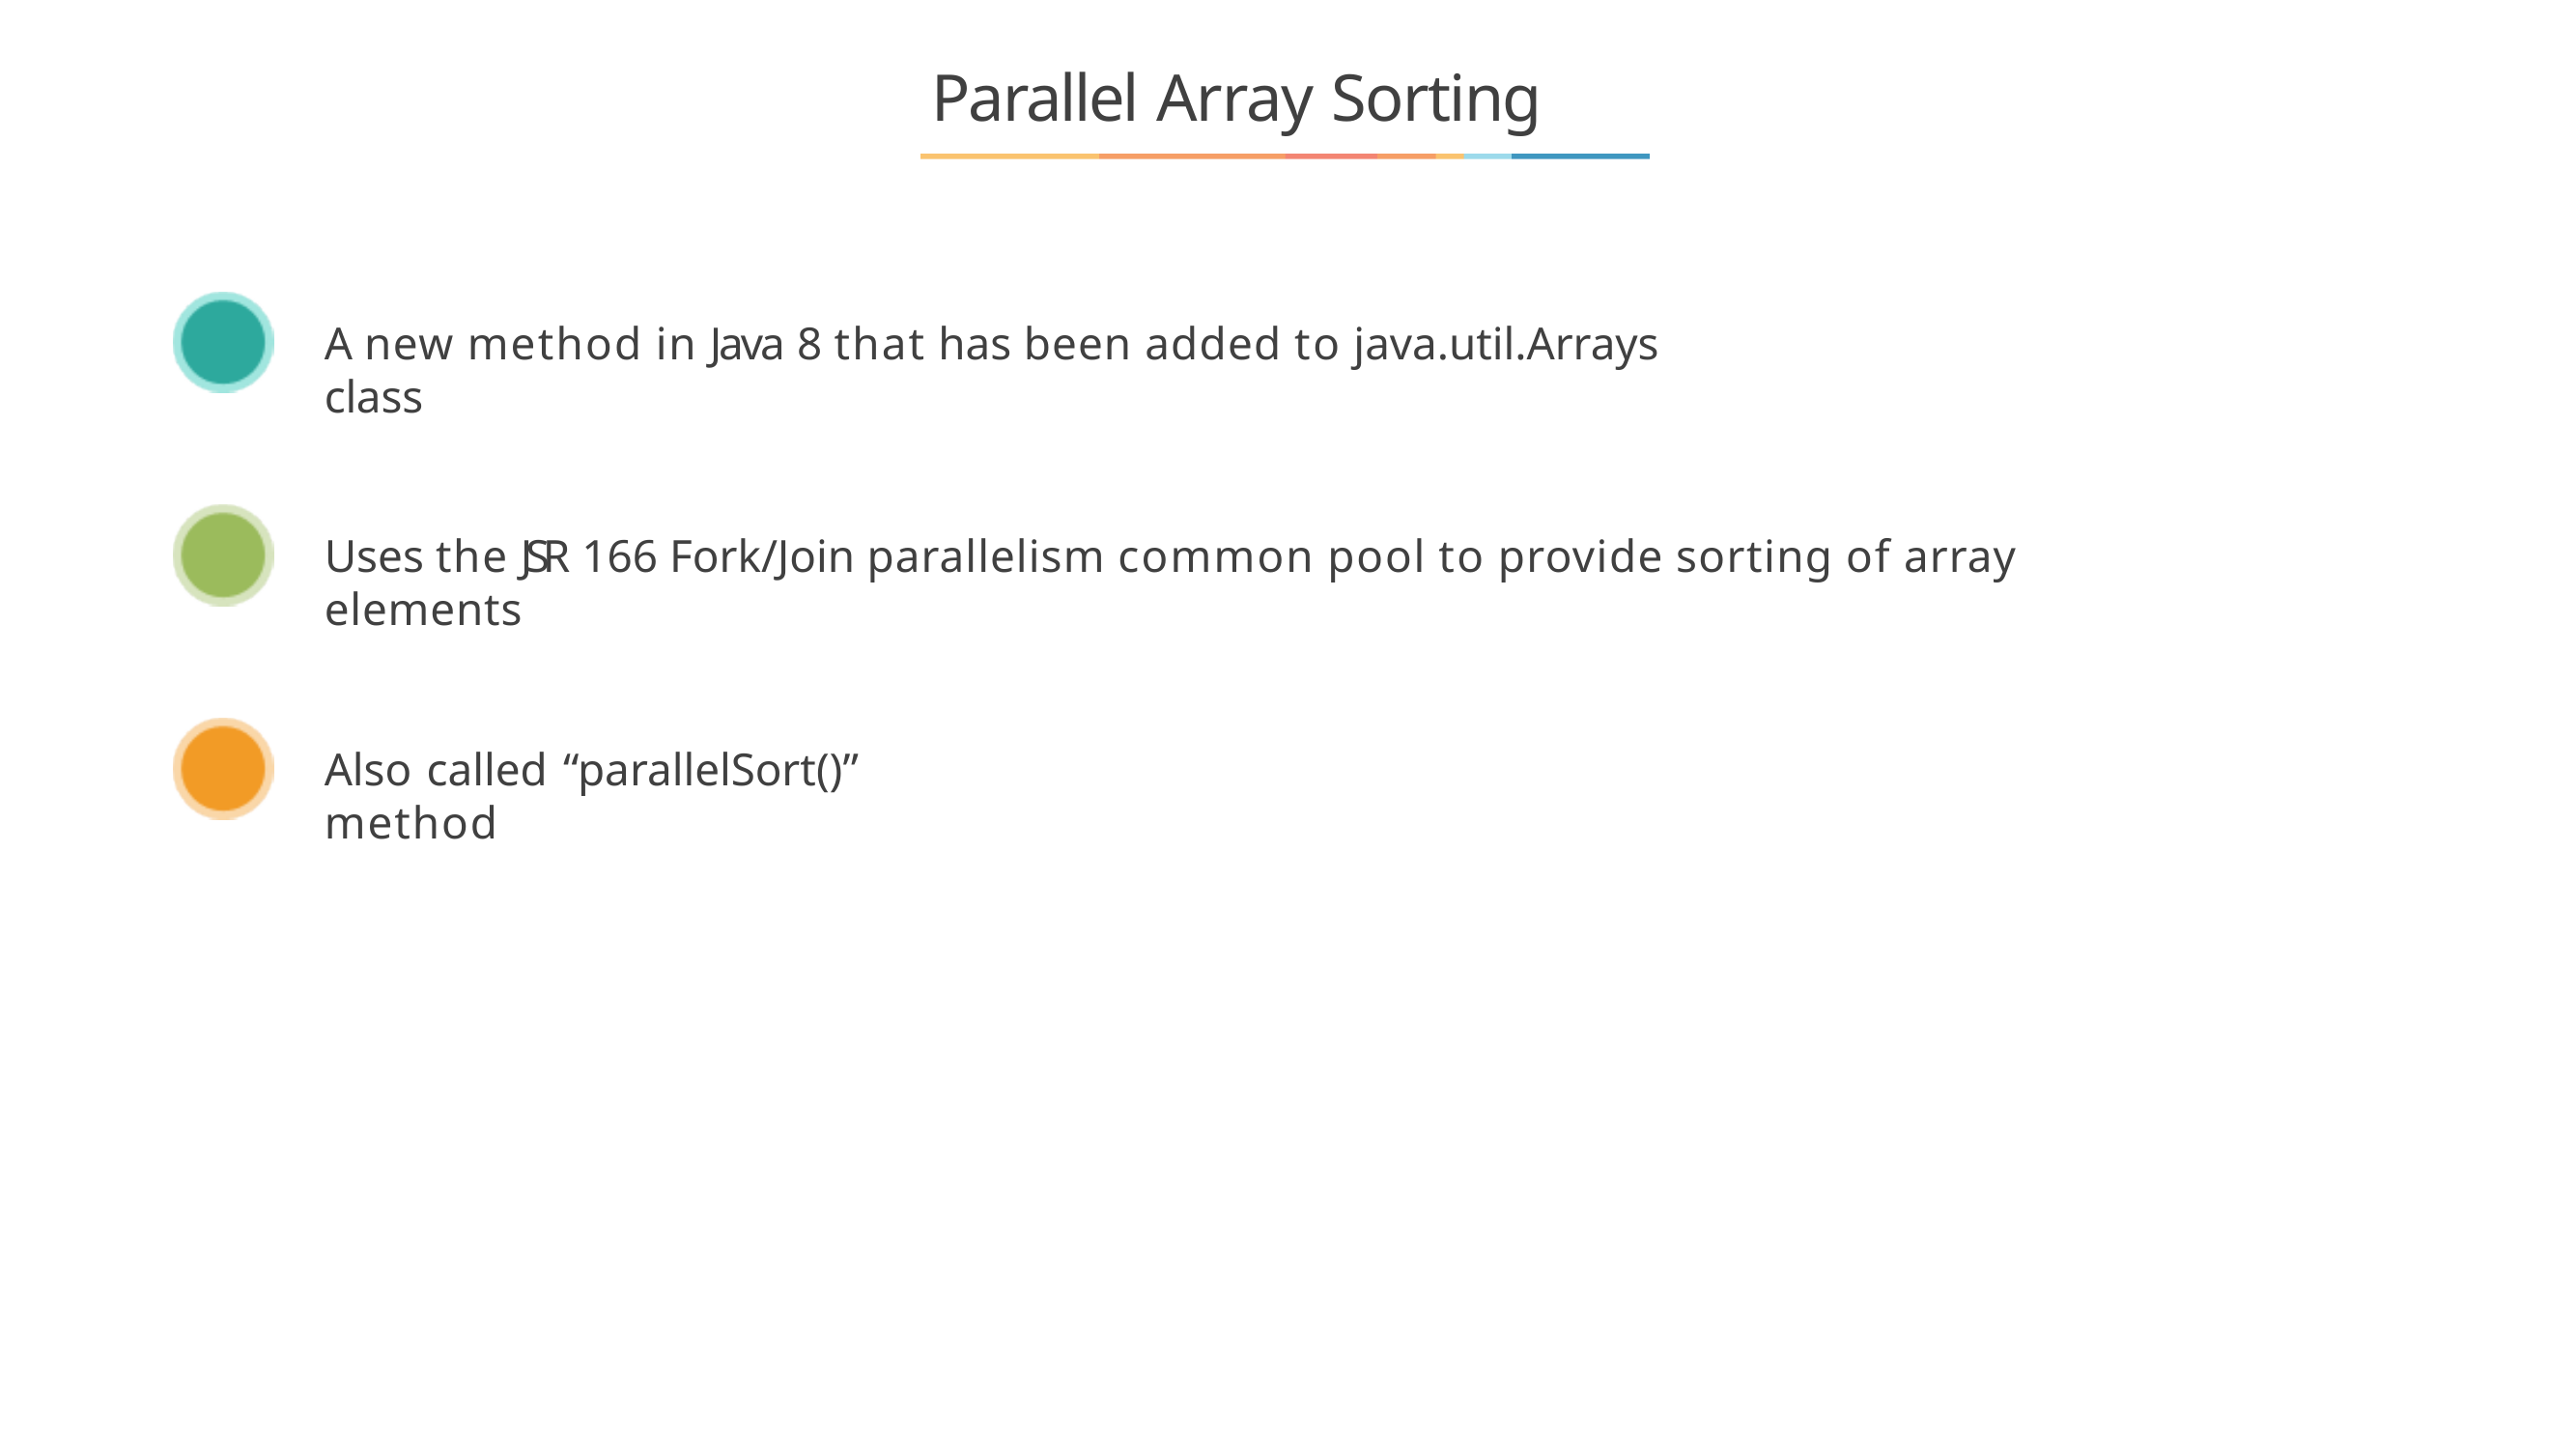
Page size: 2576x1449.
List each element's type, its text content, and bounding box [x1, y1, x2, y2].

picture [173, 292, 274, 394]
text_box Uses the JSR 166 Fork/Join parallelism common pool to provide sorting of array elements [322, 526, 2155, 635]
text_box Also called “parallelSort()” method [322, 739, 1027, 848]
title Parallel Array Sorting [605, 54, 1972, 299]
picture [173, 504, 274, 607]
picture [920, 134, 1650, 180]
text_box A new method in Java 8 that has been added to java.util.Arrays class [322, 313, 1726, 422]
picture [173, 718, 274, 820]
